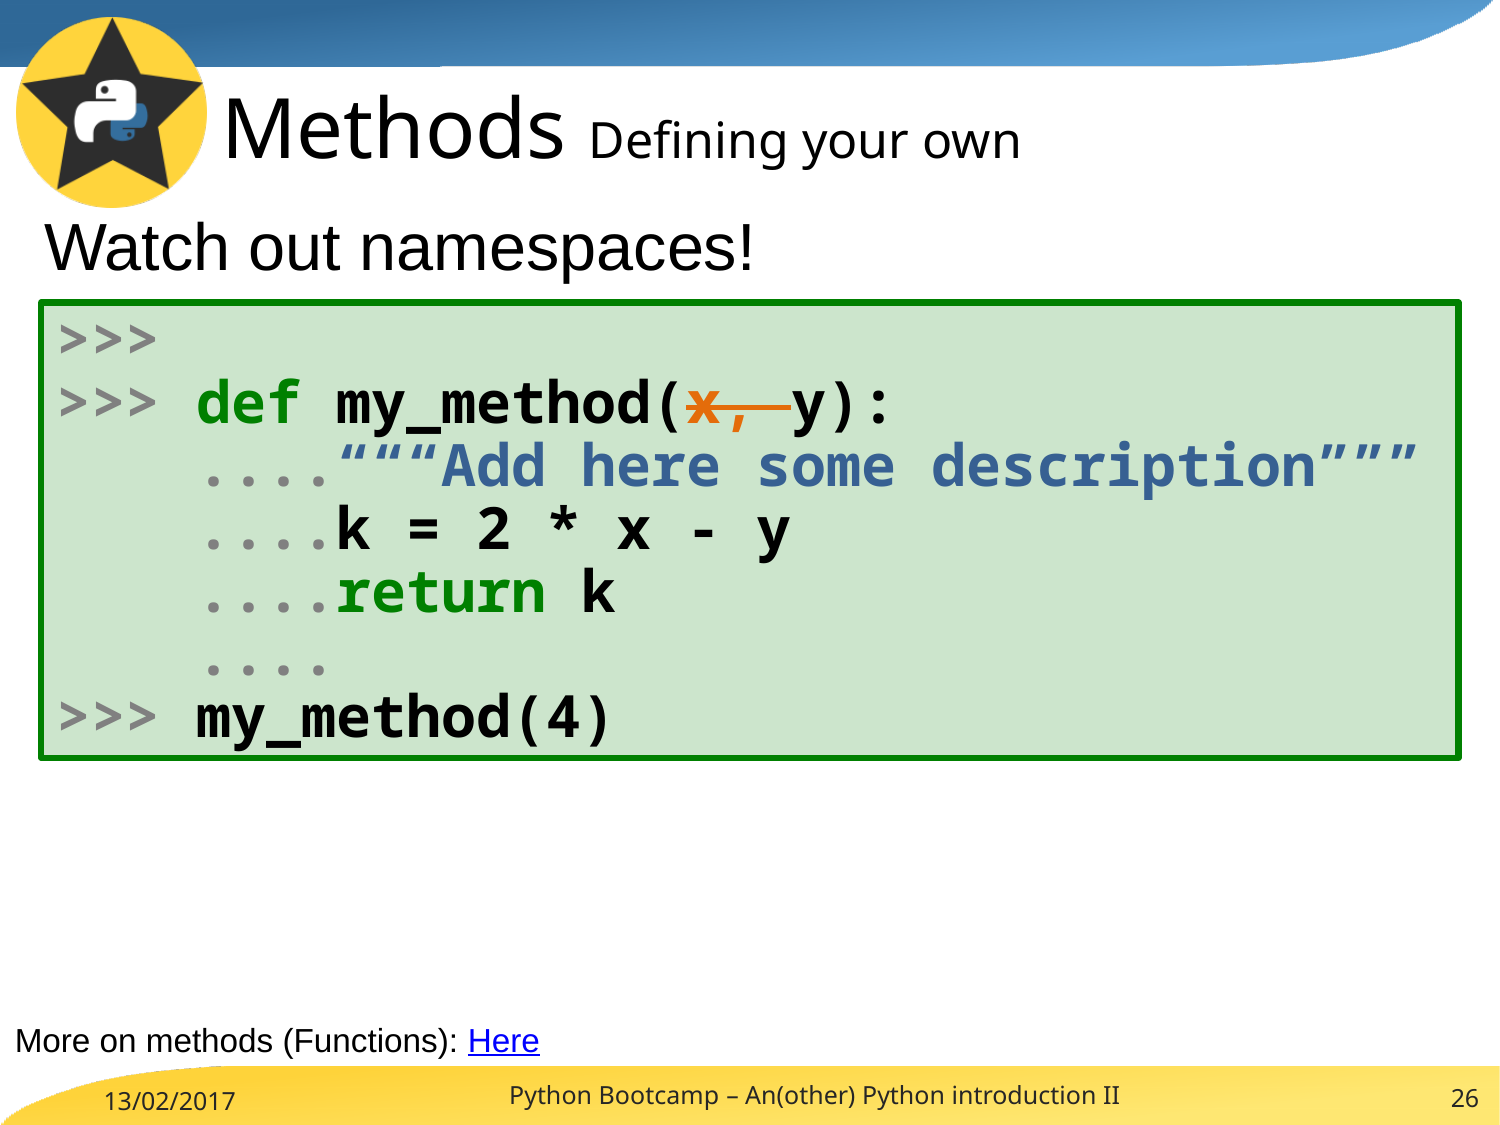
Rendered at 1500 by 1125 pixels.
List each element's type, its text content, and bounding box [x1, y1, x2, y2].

picture [0, 0, 1500, 208]
title Methods Defining your own [206, 66, 1425, 185]
picture [0, 1067, 472, 1125]
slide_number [88, 1070, 439, 1125]
slide_number 26 [1158, 1069, 1495, 1125]
picture [1158, 1067, 1500, 1125]
footer Python Bootcamp – An(other) Python introduction II [472, 1065, 1158, 1125]
text_box >>> >>> def my_method(x, y): ....“““Add here some description””” ....k = 2 * x - y ....return k .... >>> my_method(4) [41, 302, 1459, 758]
text_box Watch out namespaces! [29, 196, 1030, 291]
text_box More on methods (Functions): Here [0, 1011, 1500, 1067]
